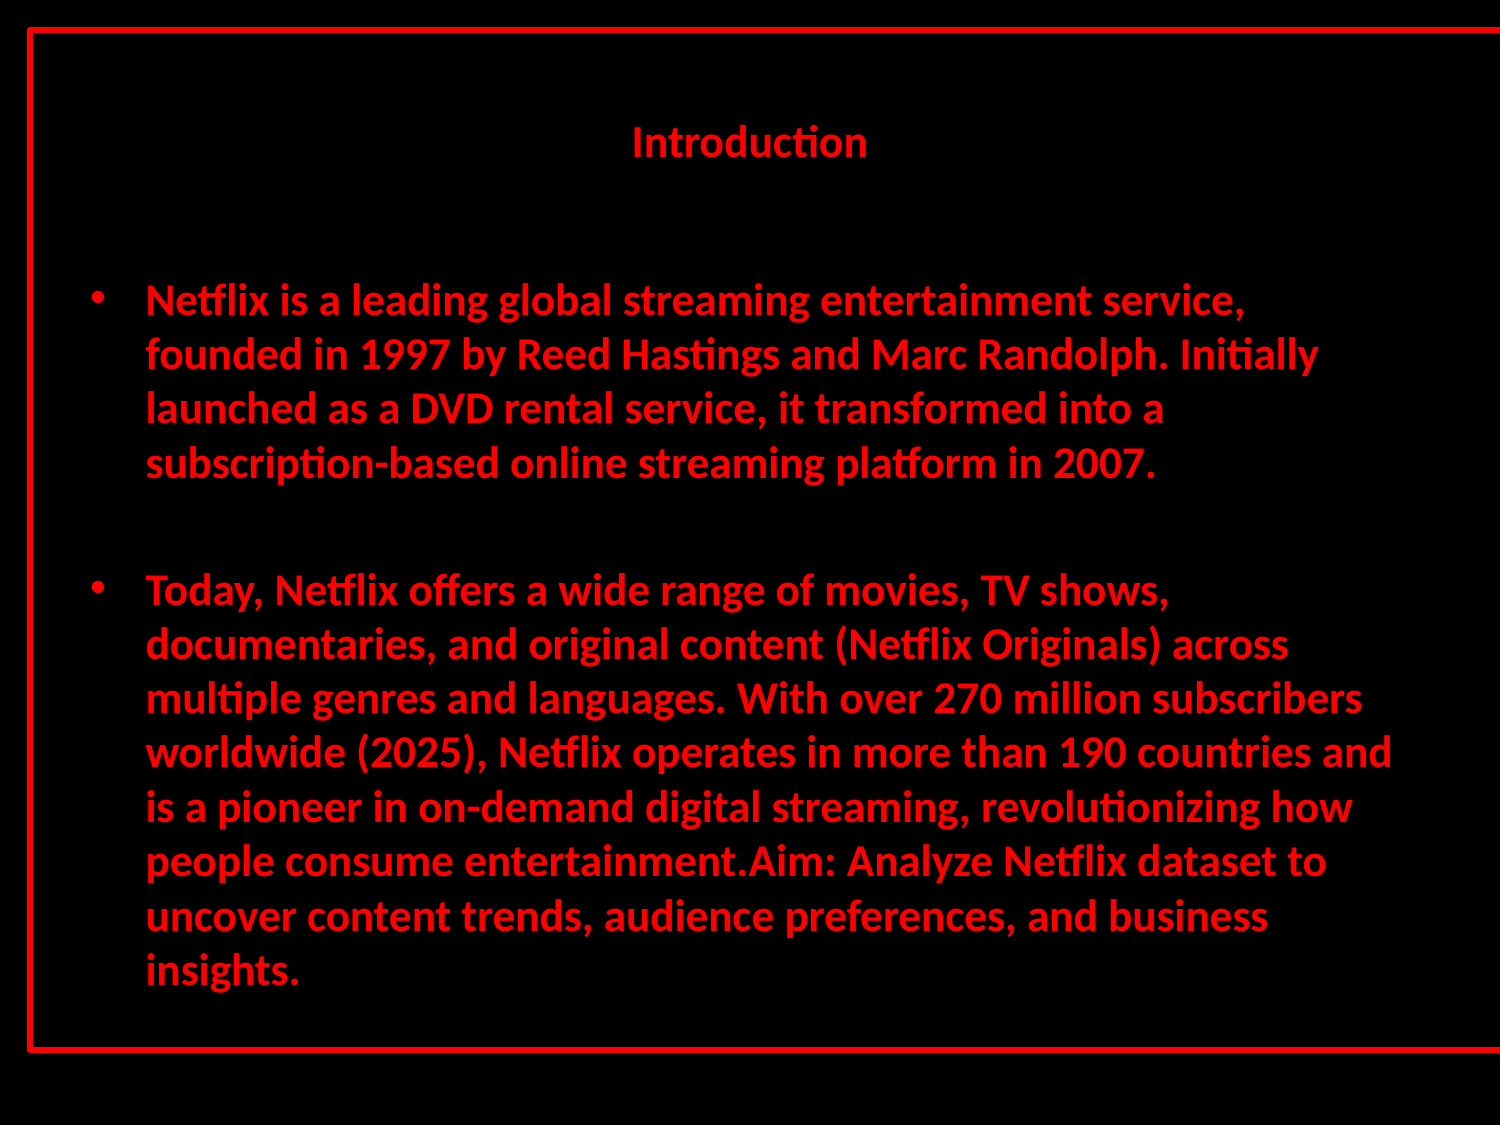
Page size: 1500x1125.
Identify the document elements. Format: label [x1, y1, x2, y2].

text_box [29, 29, 1500, 1051]
